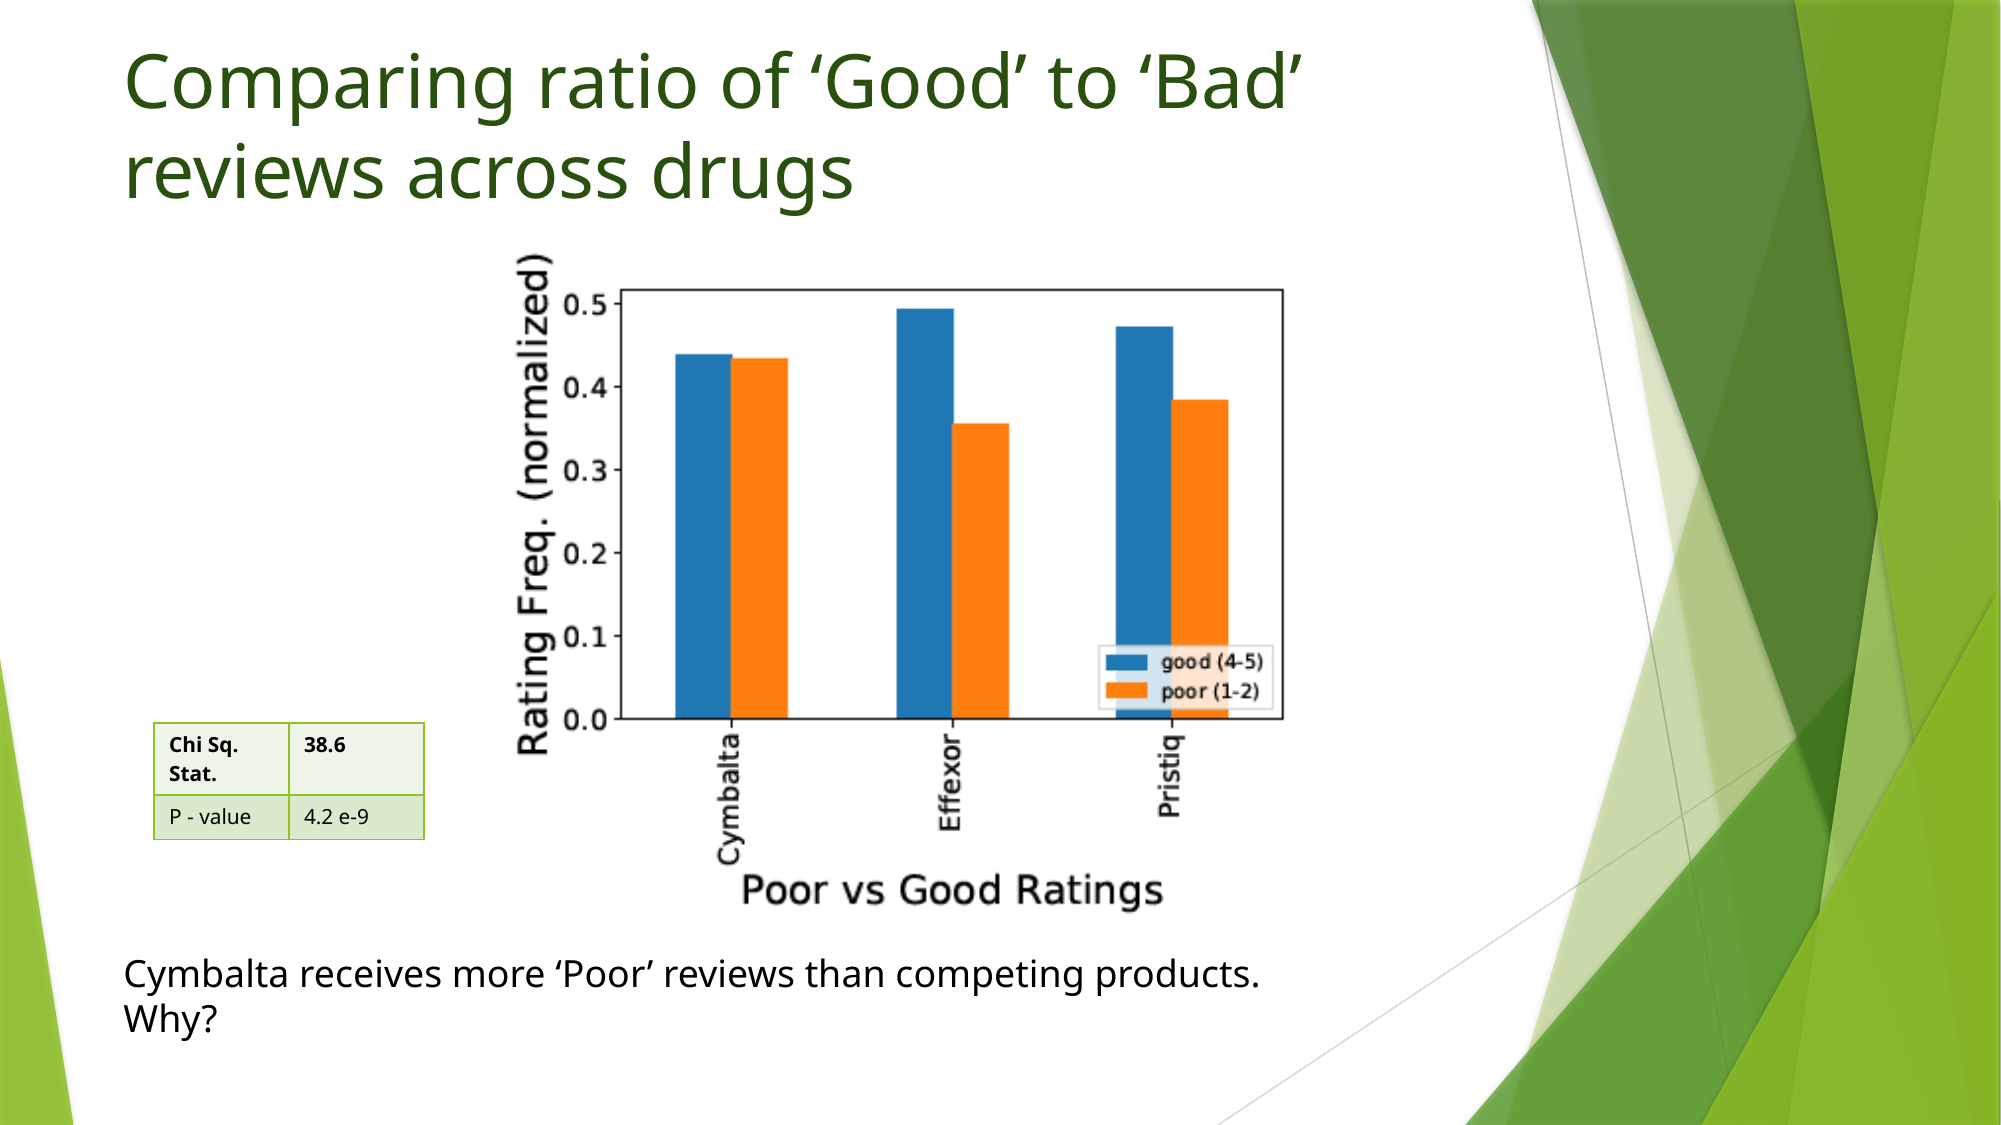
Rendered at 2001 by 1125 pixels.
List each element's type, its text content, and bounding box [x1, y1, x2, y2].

table_cell 4.2 e-9 [290, 796, 423, 839]
title Comparing ratio of ‘Good’ to ‘Bad’ reviews across drugs [108, 26, 1519, 244]
table_header 38.6 [290, 724, 423, 794]
table_cell P - value [155, 796, 288, 839]
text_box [503, 238, 1305, 929]
table_header Chi Sq. Stat. [155, 724, 288, 794]
text_box Cymbalta receives more ‘Poor’ reviews than competing products. Why? [108, 942, 1417, 1048]
